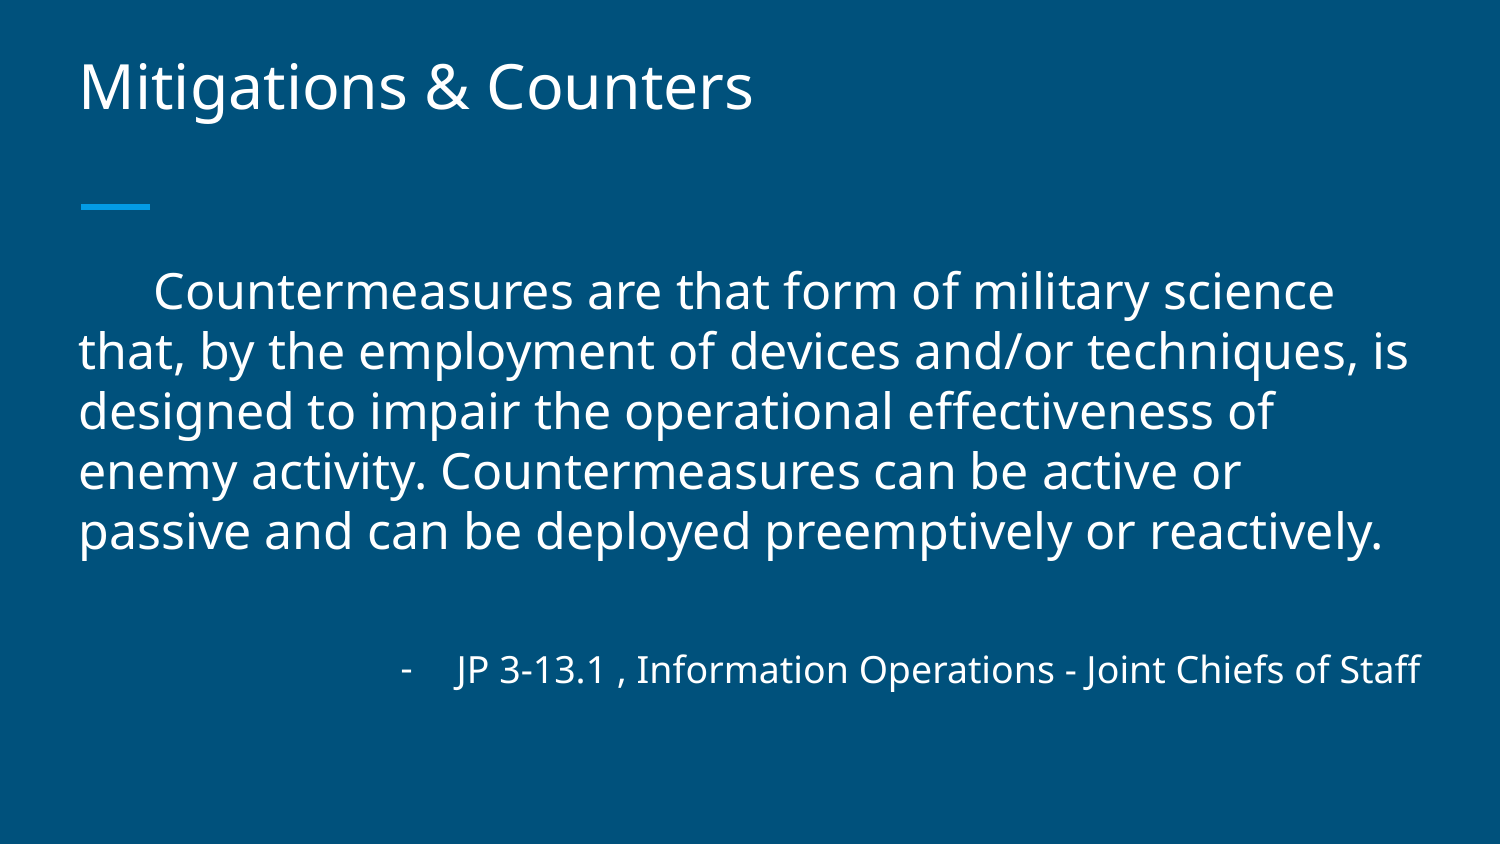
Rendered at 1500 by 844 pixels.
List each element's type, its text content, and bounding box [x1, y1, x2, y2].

list Countermeasures are that form of military science that, by the employment of devices and/or techniques, is designed to impair the operational effectiveness of enemy activity. Countermeasures can be active or passive and can be deployed preemptively or reactively. JP 3-13.1 , Information Operations - Joint Chiefs of Staff [63, 243, 1437, 750]
title Mitigations & Counters [63, 24, 1437, 138]
